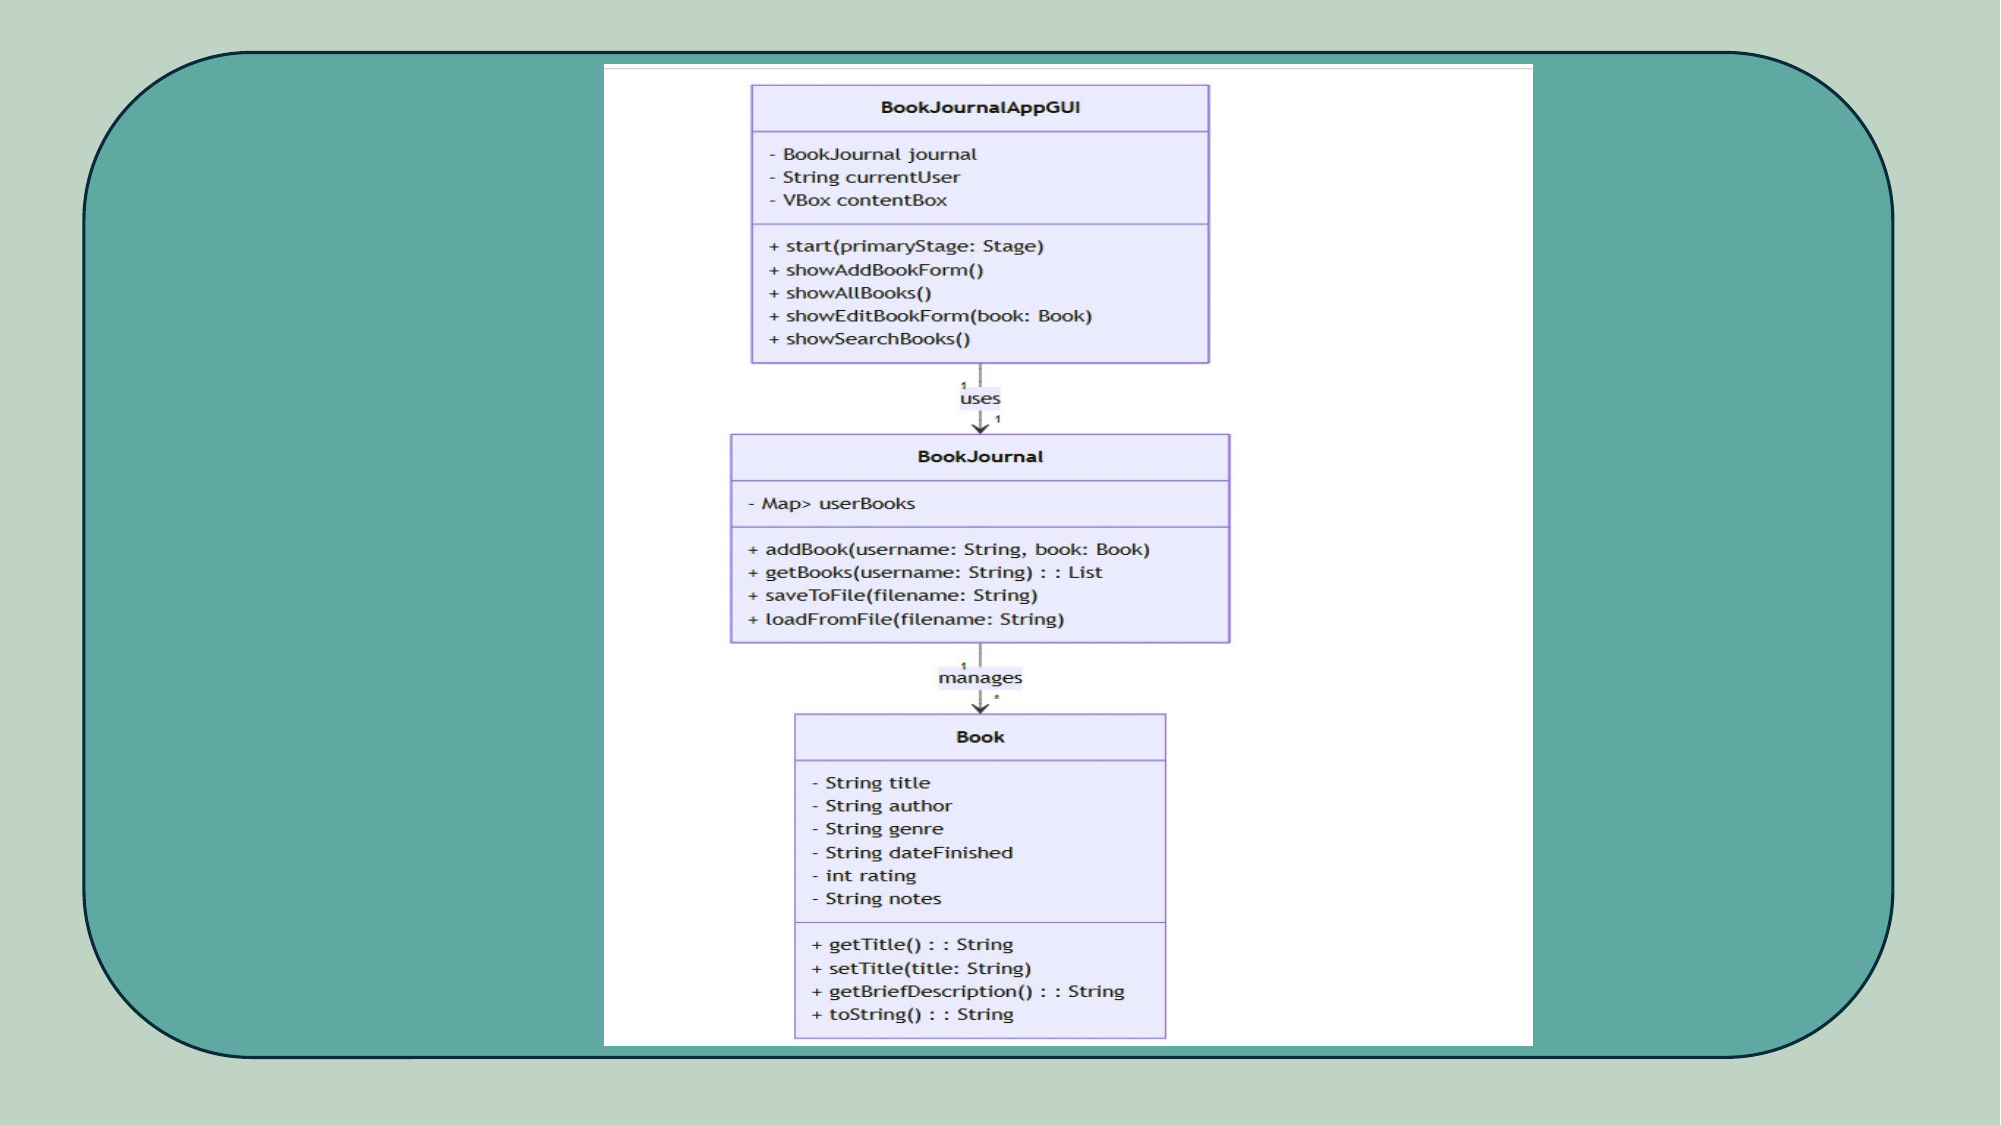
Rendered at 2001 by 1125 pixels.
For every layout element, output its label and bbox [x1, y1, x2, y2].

picture [604, 63, 1533, 1047]
text_box [82, 50, 1895, 1060]
